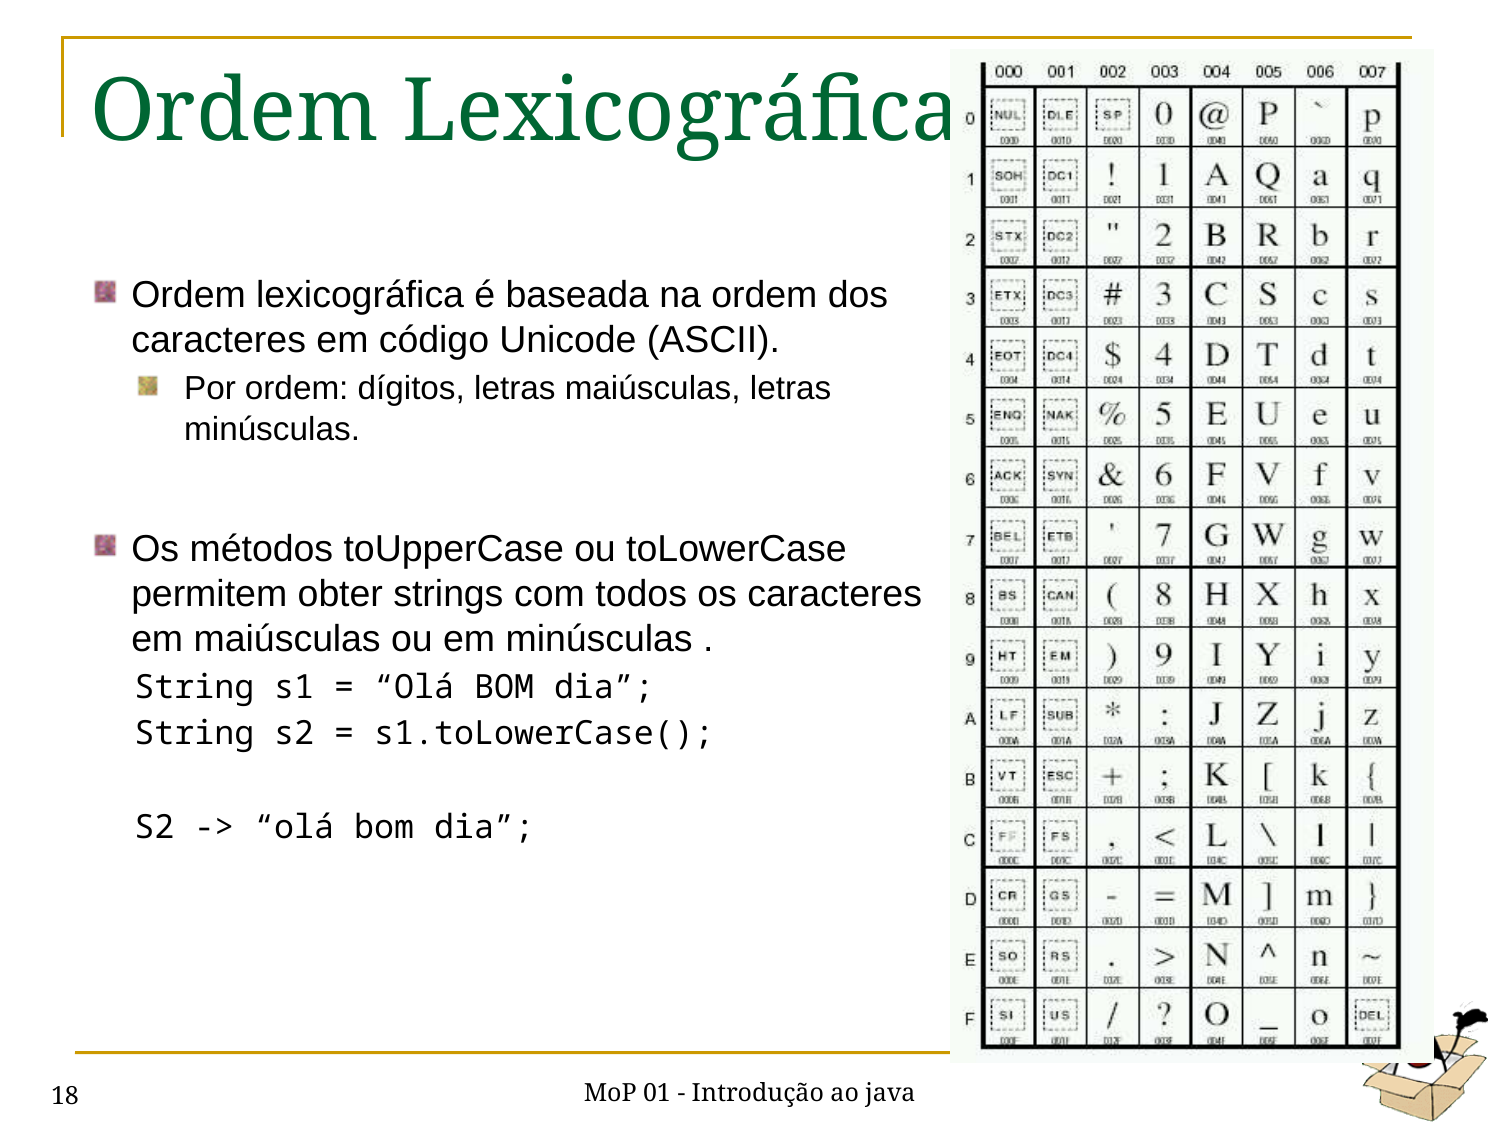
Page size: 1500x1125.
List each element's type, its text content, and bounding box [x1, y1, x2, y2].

picture [90, 276, 122, 309]
picture [90, 530, 122, 562]
picture [949, 49, 1488, 1122]
footer MoP 01 - Introdução ao java [512, 1065, 988, 1118]
title Ordem Lexicográfica [75, 45, 1425, 173]
picture [134, 372, 163, 401]
list Ordem lexicográfica é baseada na ordem dos caracteres em código Unicode (ASCII). Por ordem: dígitos, letras maiúsculas, letras minúsculas. Os métodos toUpperCase ou toLowerCase permitem obter strings com todos os caracteres em maiúsculas ou em minúsculas . String s1 = “Olá BOM dia”; String s2 = s1.toLowerCase(); S2 -> “olá bom dia”; [75, 262, 944, 1006]
